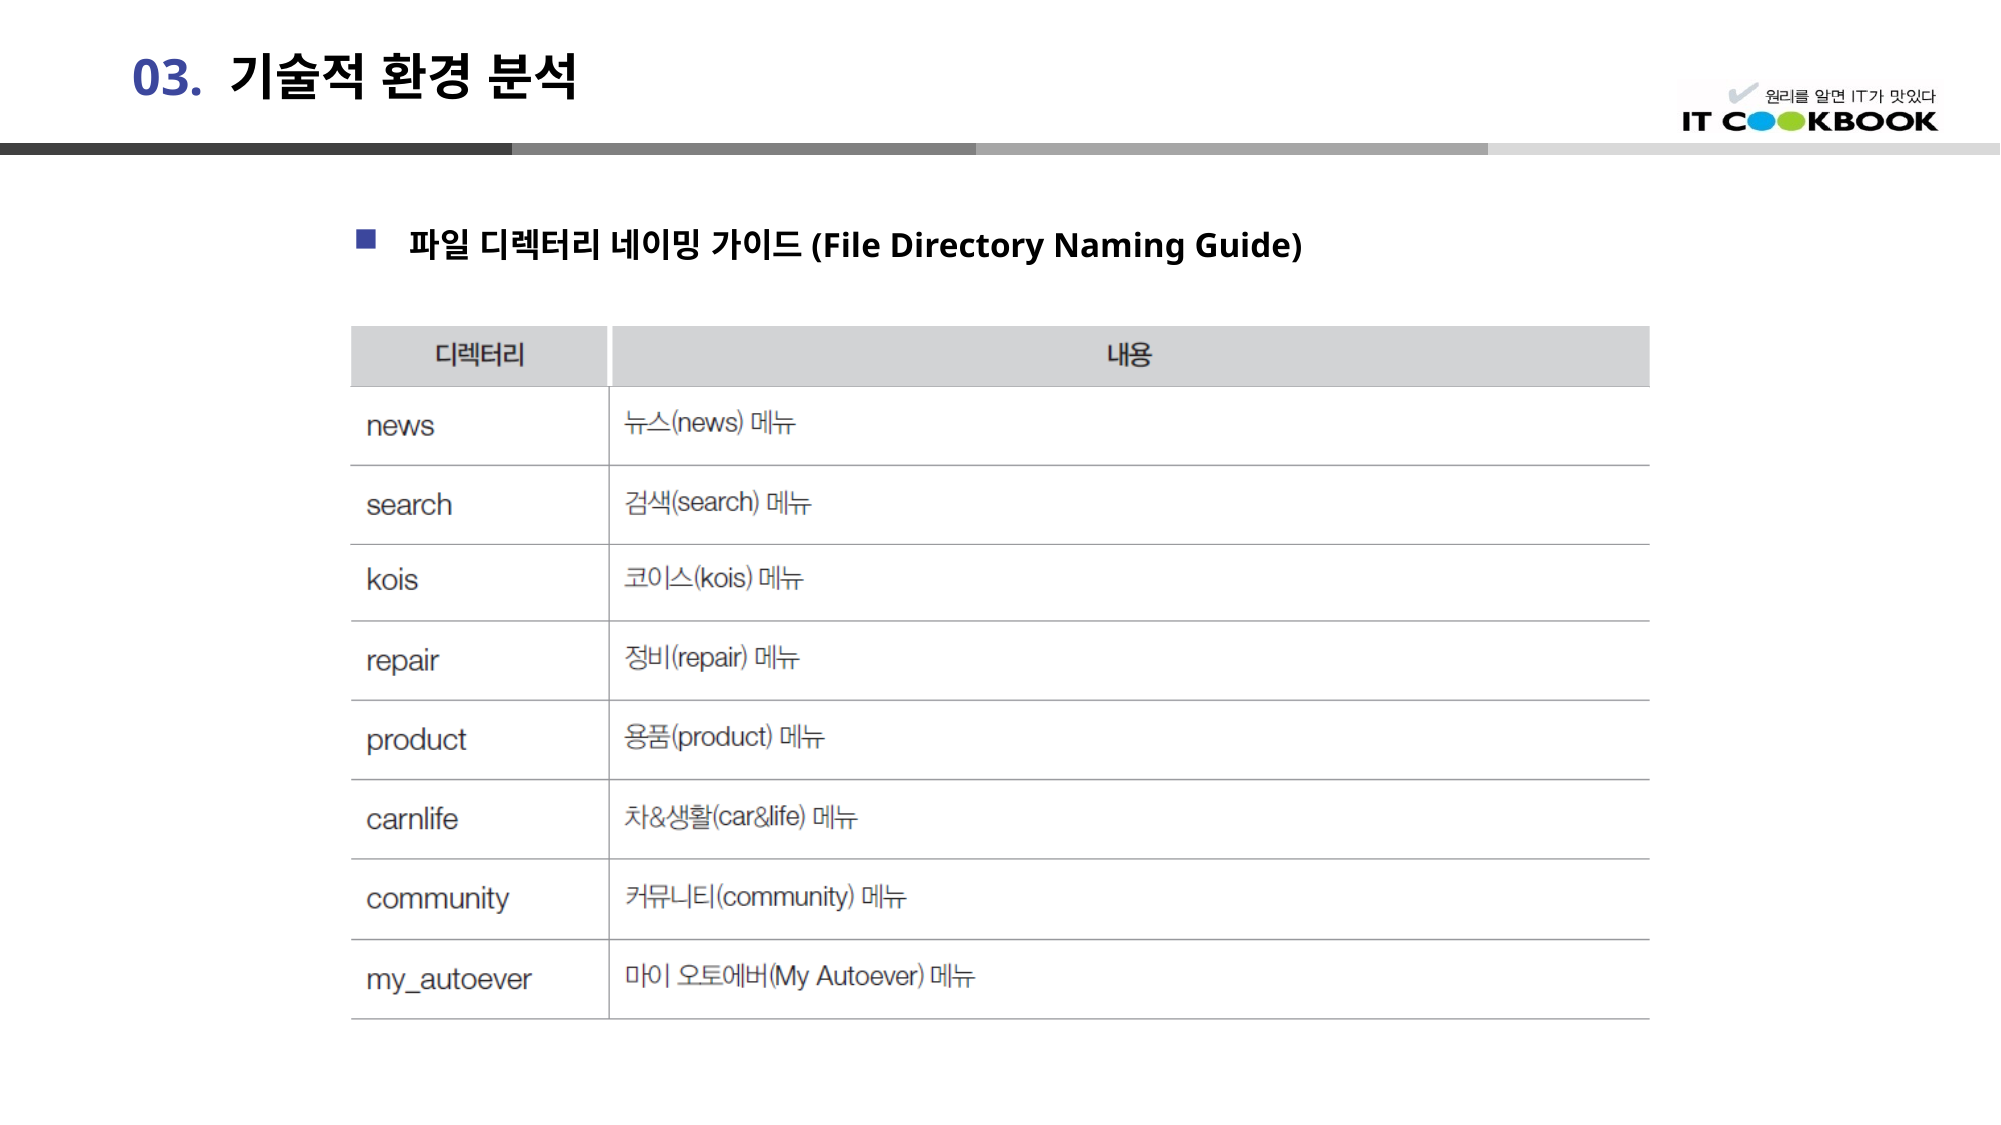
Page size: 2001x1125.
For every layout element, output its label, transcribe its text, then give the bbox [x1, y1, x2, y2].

title 03. 기술적 환경 분석 [117, 30, 1615, 121]
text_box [350, 325, 1650, 1022]
picture [1677, 79, 1944, 133]
list 파일 디렉터리 네이밍 가이드(File Directory Naming Guide) [338, 196, 1686, 386]
